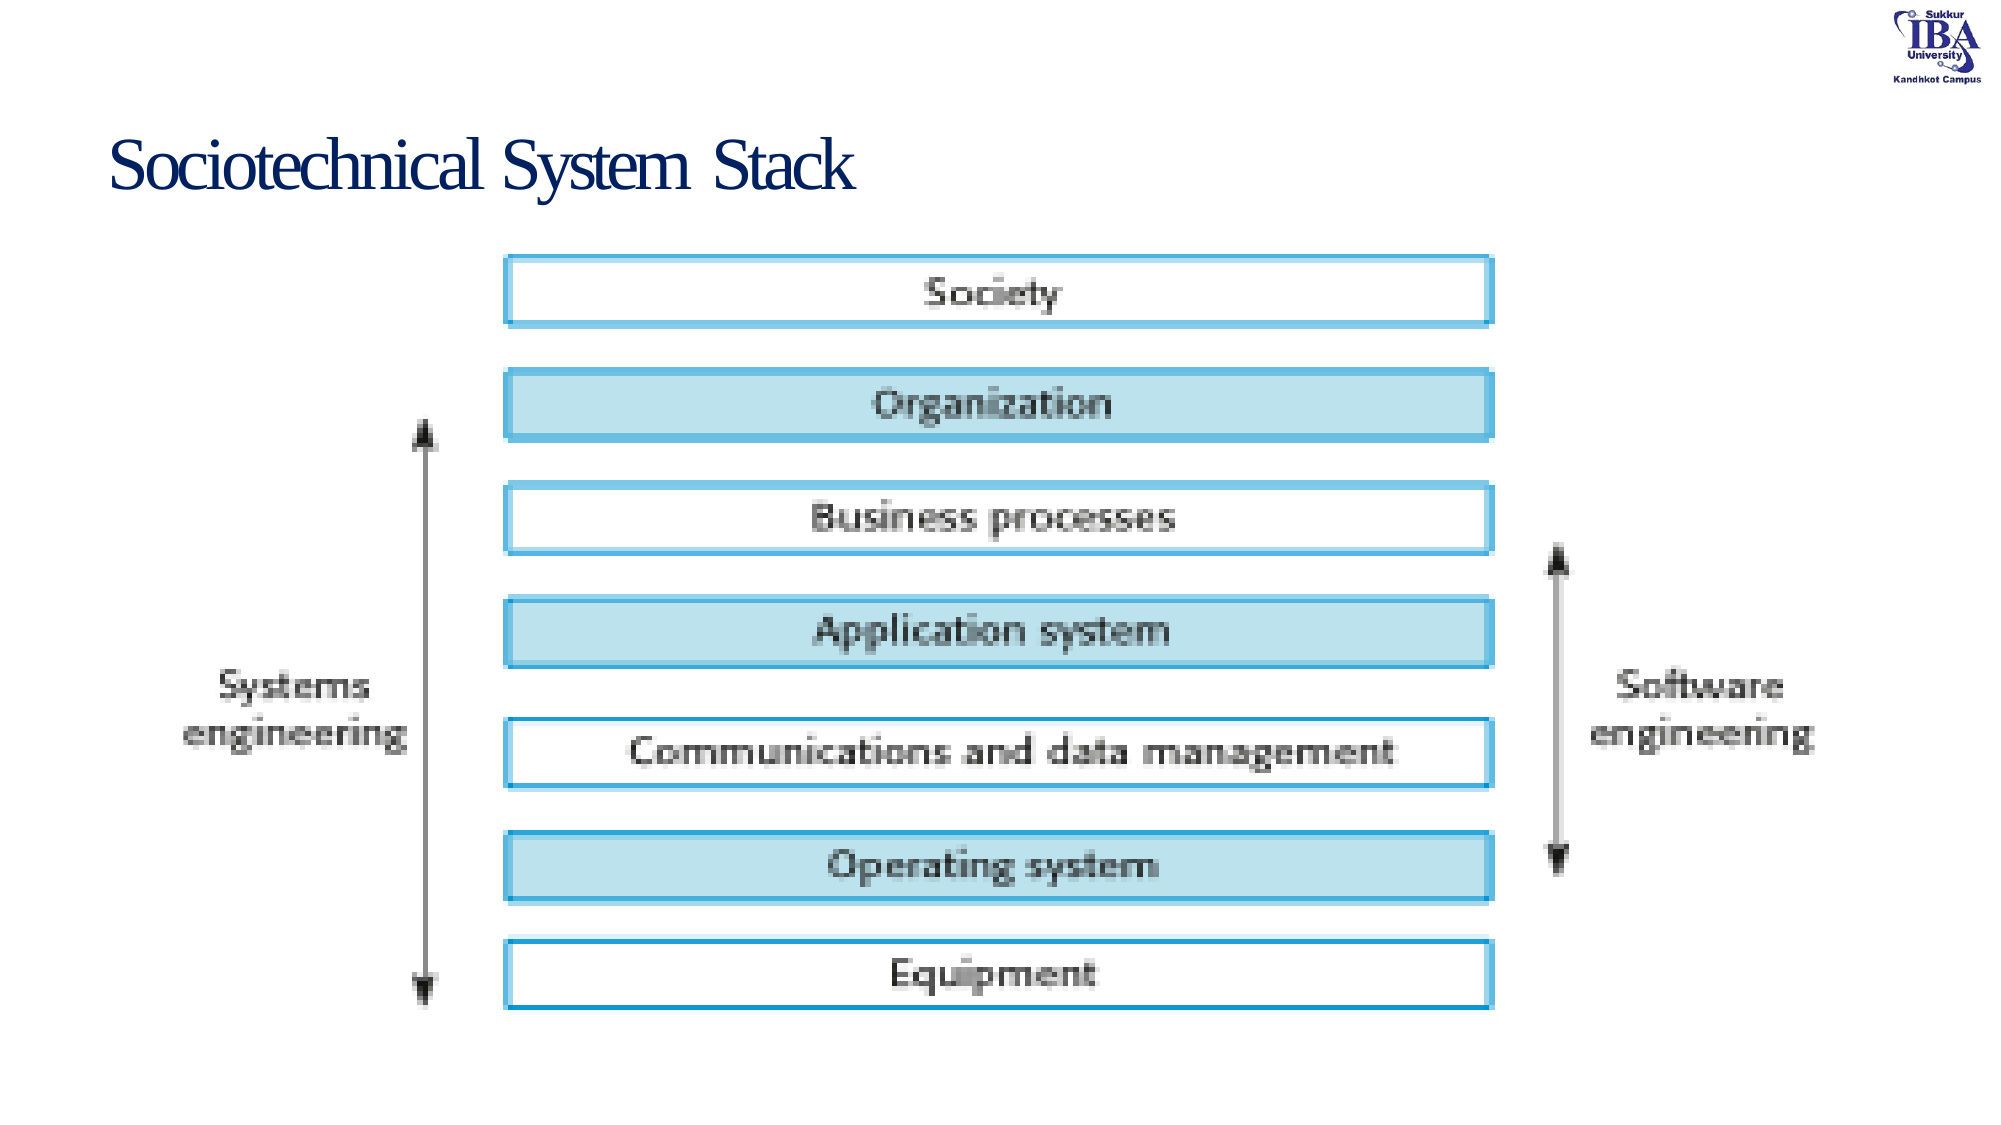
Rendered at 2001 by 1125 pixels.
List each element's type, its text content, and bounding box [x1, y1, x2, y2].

picture [1890, 0, 1984, 94]
title Sociotechnical System Stack [105, 63, 1197, 254]
text_box [183, 254, 1815, 1015]
